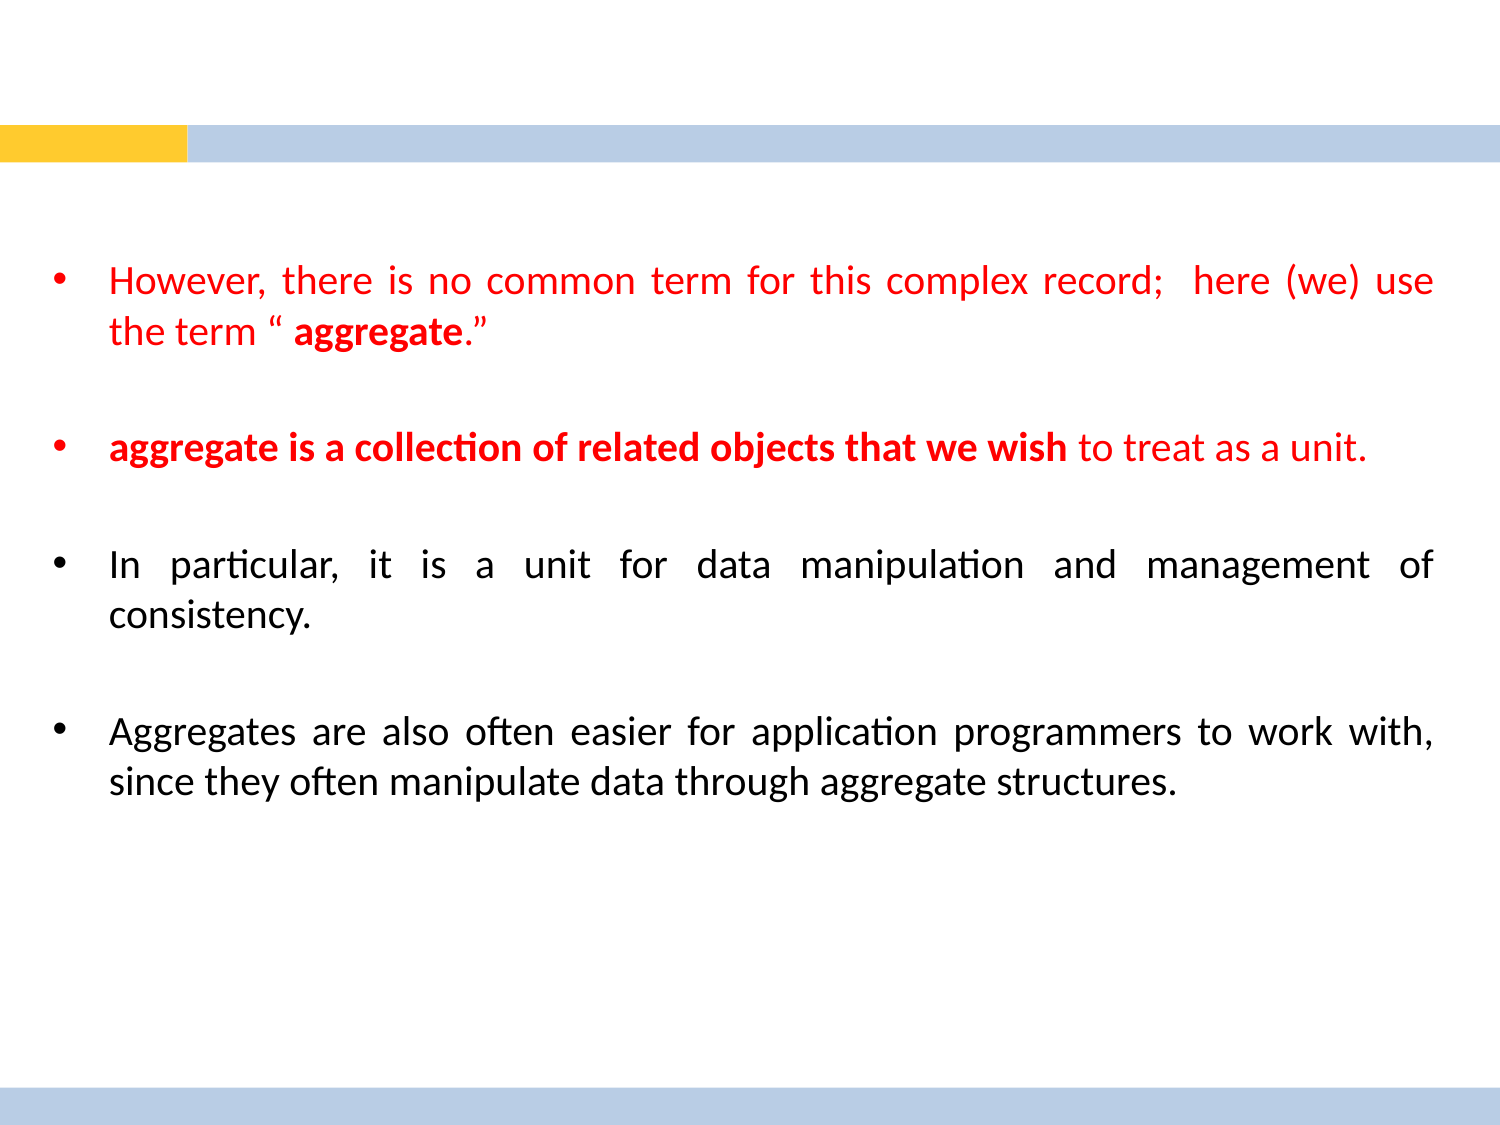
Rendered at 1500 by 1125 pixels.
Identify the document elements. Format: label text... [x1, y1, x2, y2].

list However, there is no common term for this complex record; here (we) use the term “ aggregate.” aggregate is a collection of related objects that we wish to treat as a unit. In particular, it is a unit for data manipulation and management of consistency. Aggregates are also often easier for application programmers to work with, since they often manipulate data through aggregate structures. [37, 187, 1450, 850]
